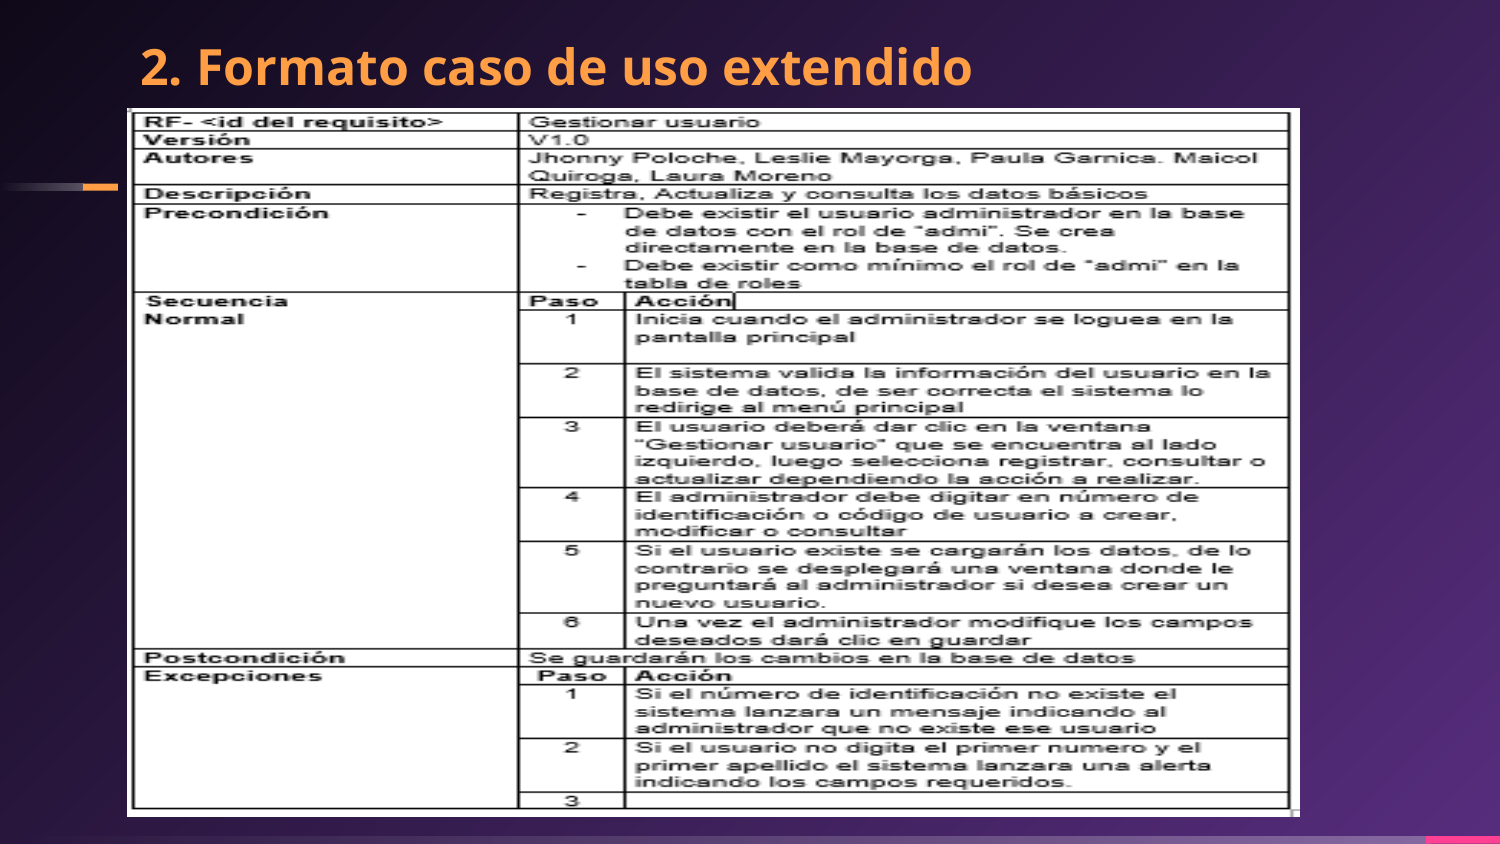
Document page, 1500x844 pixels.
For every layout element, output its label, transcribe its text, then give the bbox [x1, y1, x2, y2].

picture [127, 108, 1300, 817]
title 2. Formato caso de uso extendido [140, 31, 1011, 97]
